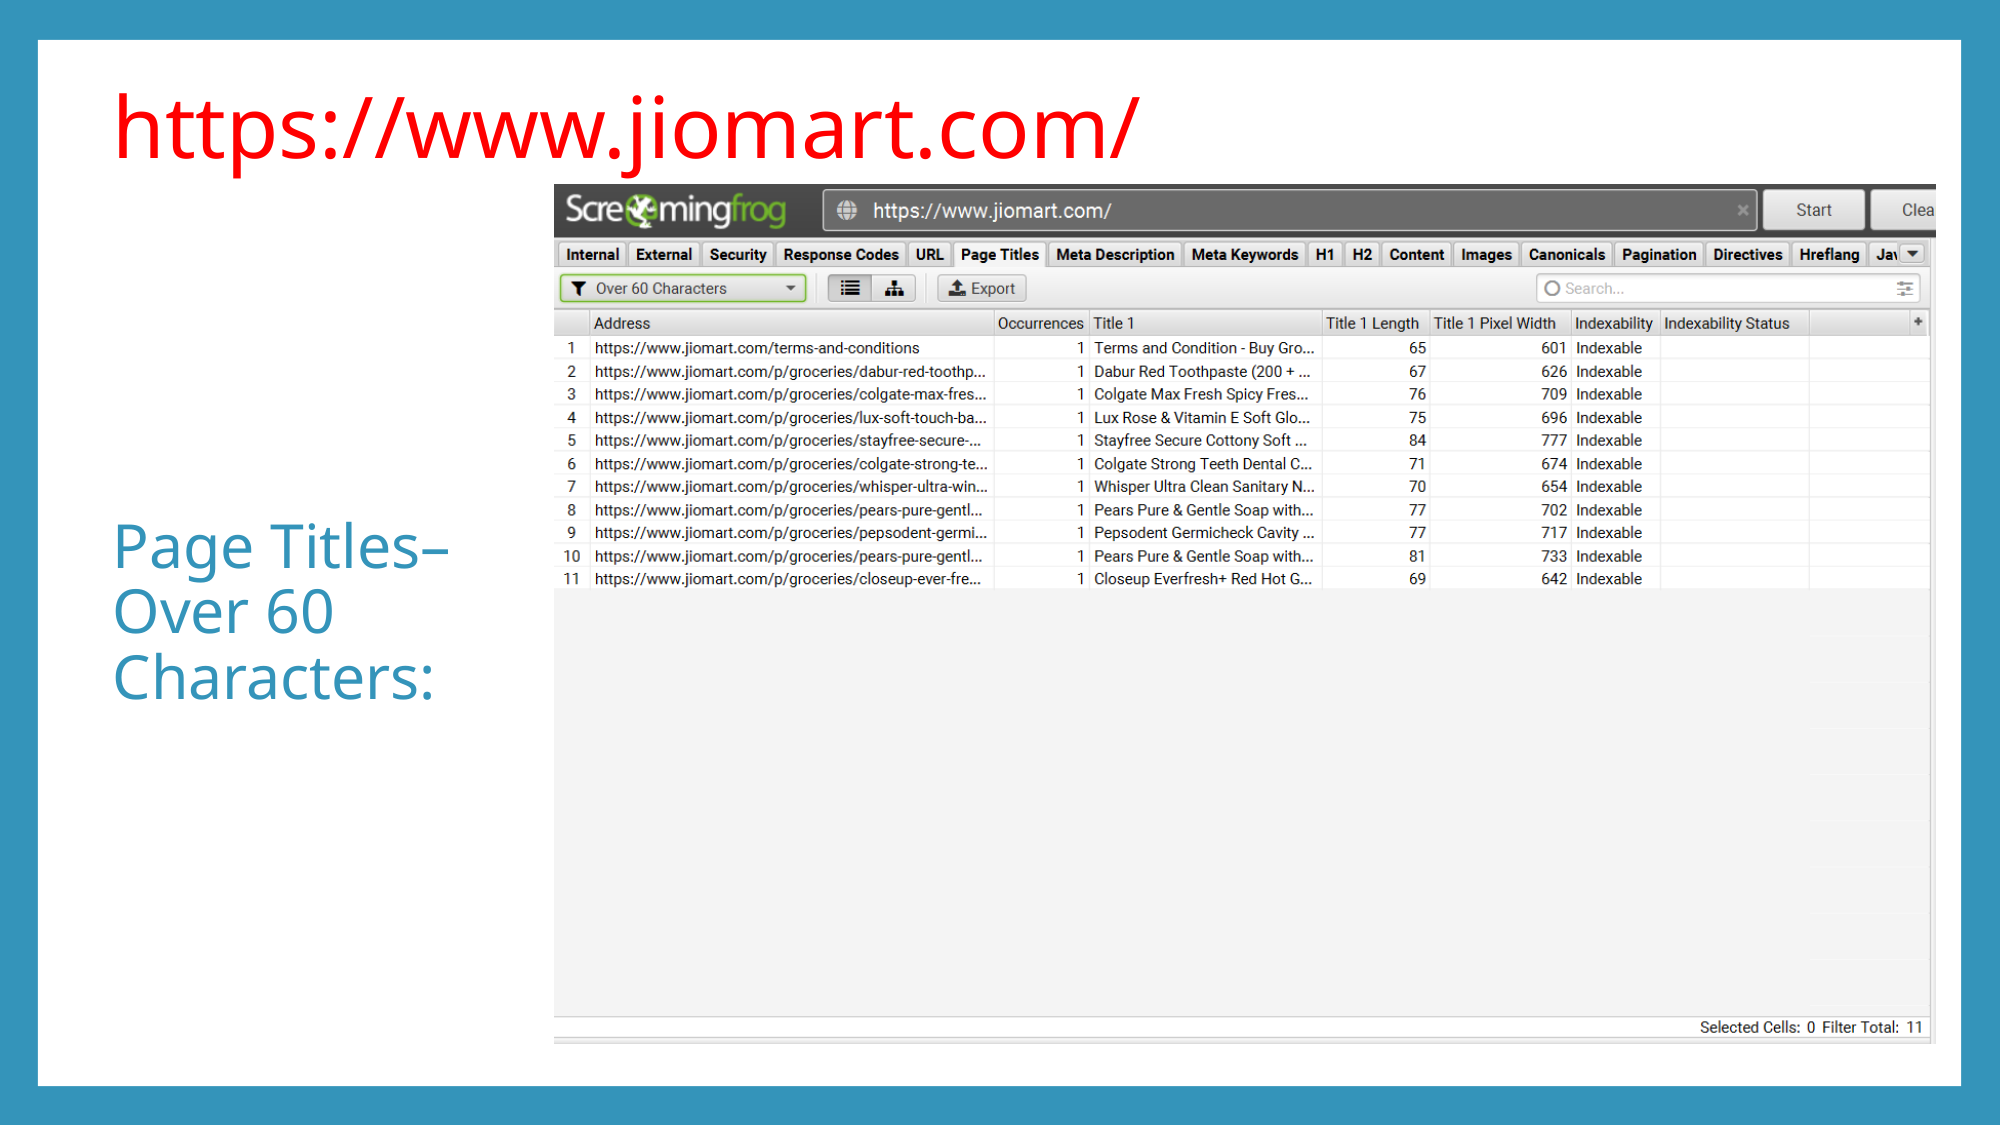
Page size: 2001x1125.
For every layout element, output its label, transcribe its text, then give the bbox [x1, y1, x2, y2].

picture [553, 183, 1937, 1044]
title https://www.jiomart.com/ [97, 77, 1718, 185]
text_box Page Titles– Over 60 Characters: [97, 505, 540, 723]
